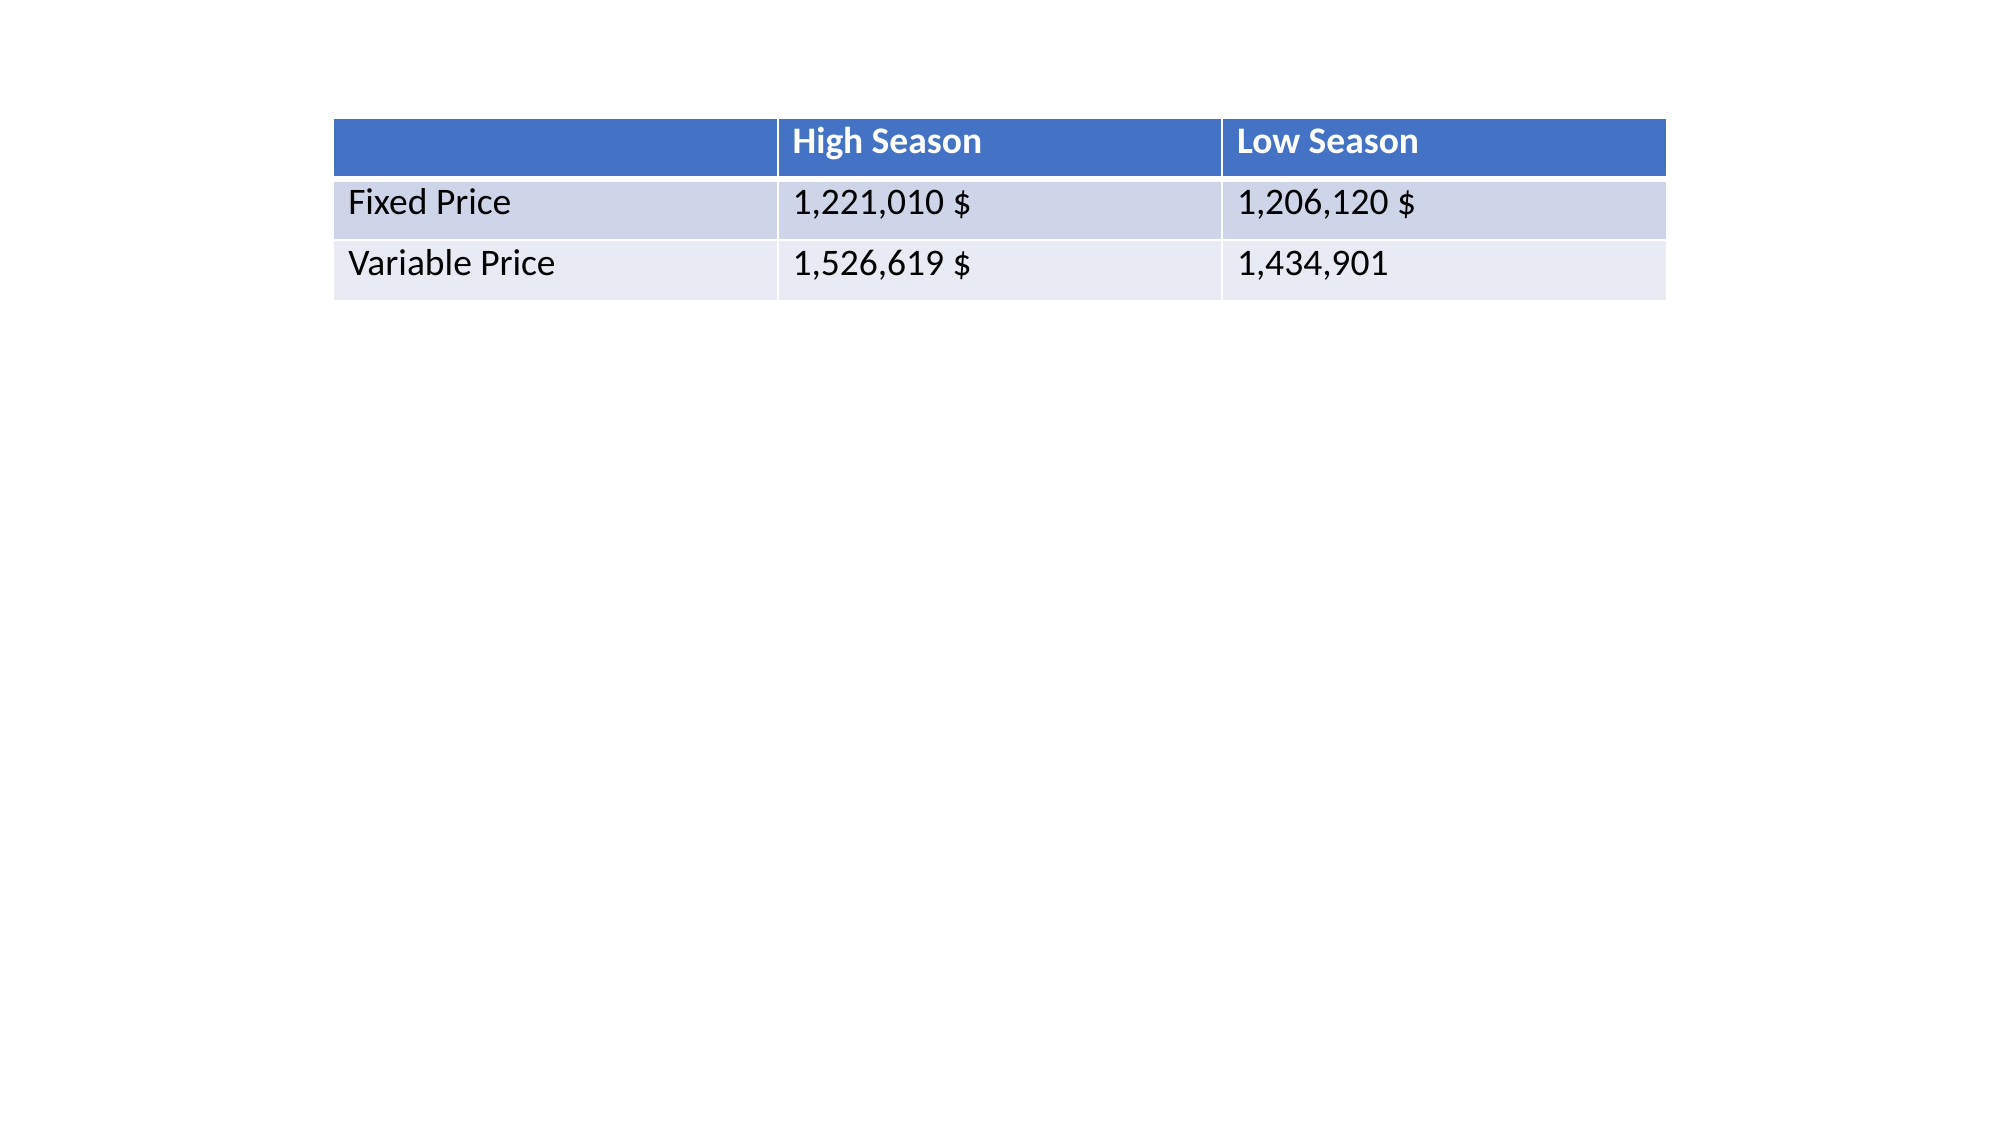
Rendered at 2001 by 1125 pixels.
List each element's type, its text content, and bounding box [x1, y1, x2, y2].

table_cell 1,434,901 [1223, 241, 1666, 300]
table_header Low Season [1223, 119, 1666, 176]
table_cell Fixed Price [334, 182, 777, 239]
table_cell 1,221,010 $ [779, 182, 1221, 239]
table_header [334, 119, 777, 176]
table_header High Season [779, 119, 1221, 176]
table_cell Variable Price [334, 241, 777, 300]
table_cell 1,526,619 $ [779, 241, 1221, 300]
table_cell 1,206,120 $ [1223, 182, 1666, 239]
